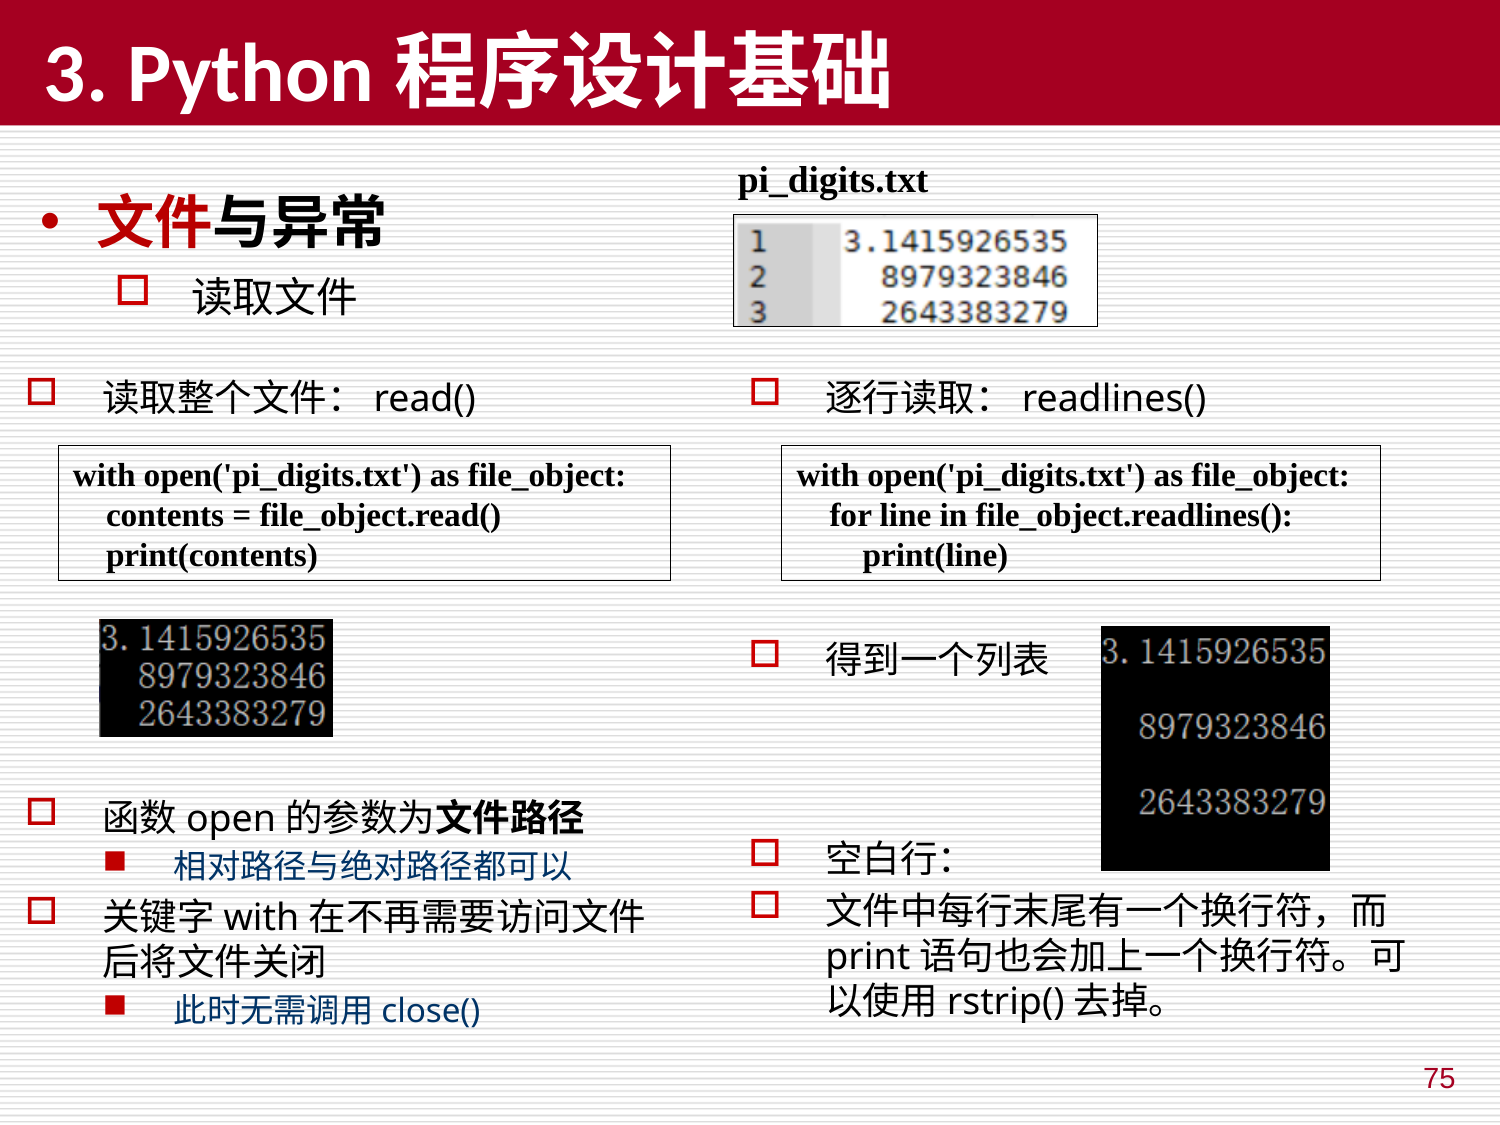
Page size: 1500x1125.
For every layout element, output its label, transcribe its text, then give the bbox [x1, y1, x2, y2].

text_box with open('pi_digits.txt') as file_object: contents = file_object.read() print(contents) [58, 445, 671, 581]
text_box pi_digits.txt [723, 147, 944, 208]
text_box 读取文件 [99, 263, 1028, 1089]
text_box with open('pi_digits.txt') as file_object: for line in file_object.readlines(): print(line) [781, 445, 1381, 581]
picture [0, 126, 1500, 1125]
text_box 文件与异常 [25, 177, 1435, 263]
title 3. Python程序设计基础 [0, 0, 1500, 126]
list 读取整个文件：read() 函数open的参数为文件路径 相对路径与绝对路径都可以 关键字with在不再需要访问文件后将文件关闭 此时无需调用close() [10, 366, 697, 1070]
text_box 逐行读取：readlines() 得到一个列表 空白行： 文件中每行末尾有一个换行符，而print语句也会加上一个换行符。可以使用rstrip()去掉。 [733, 366, 1452, 1070]
slide_number 75 [1145, 1052, 1471, 1112]
